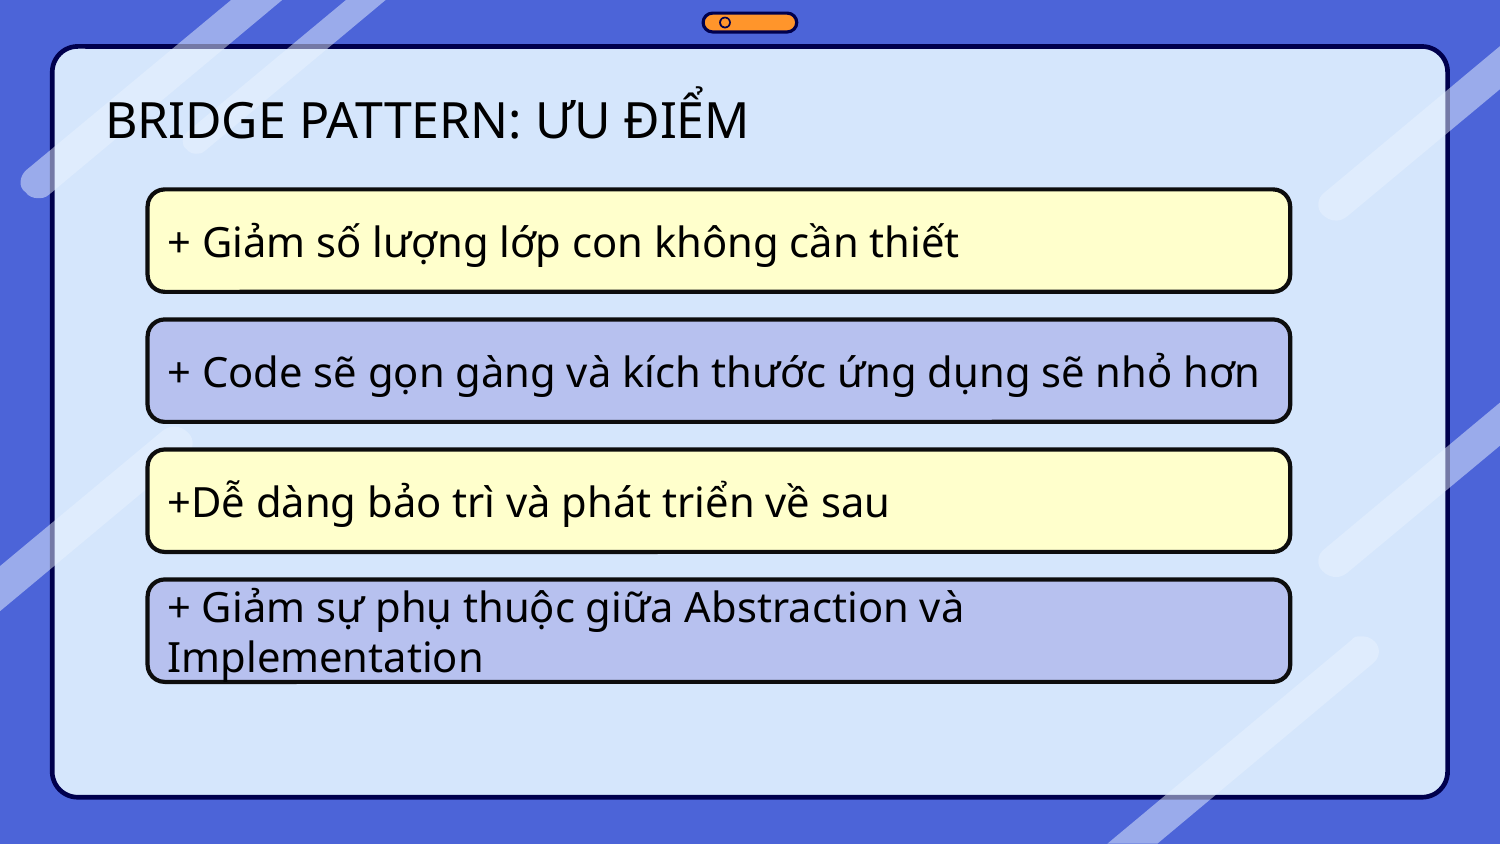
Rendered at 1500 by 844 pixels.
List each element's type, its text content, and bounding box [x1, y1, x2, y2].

text_box + Giảm số lượng lớp con không cần thiết [145, 187, 1293, 294]
text_box BRIDGE PATTERN: ƯU ĐIỂM [8, 73, 829, 190]
text_box + Giảm sự phụ thuộc giữa Abstraction và Implementation [145, 577, 1293, 685]
text_box + Code sẽ gọn gàng và kích thước ứng dụng sẽ nhỏ hơn [145, 317, 1293, 424]
text_box +Dễ dàng bảo trì và phát triển về sau [145, 447, 1293, 555]
